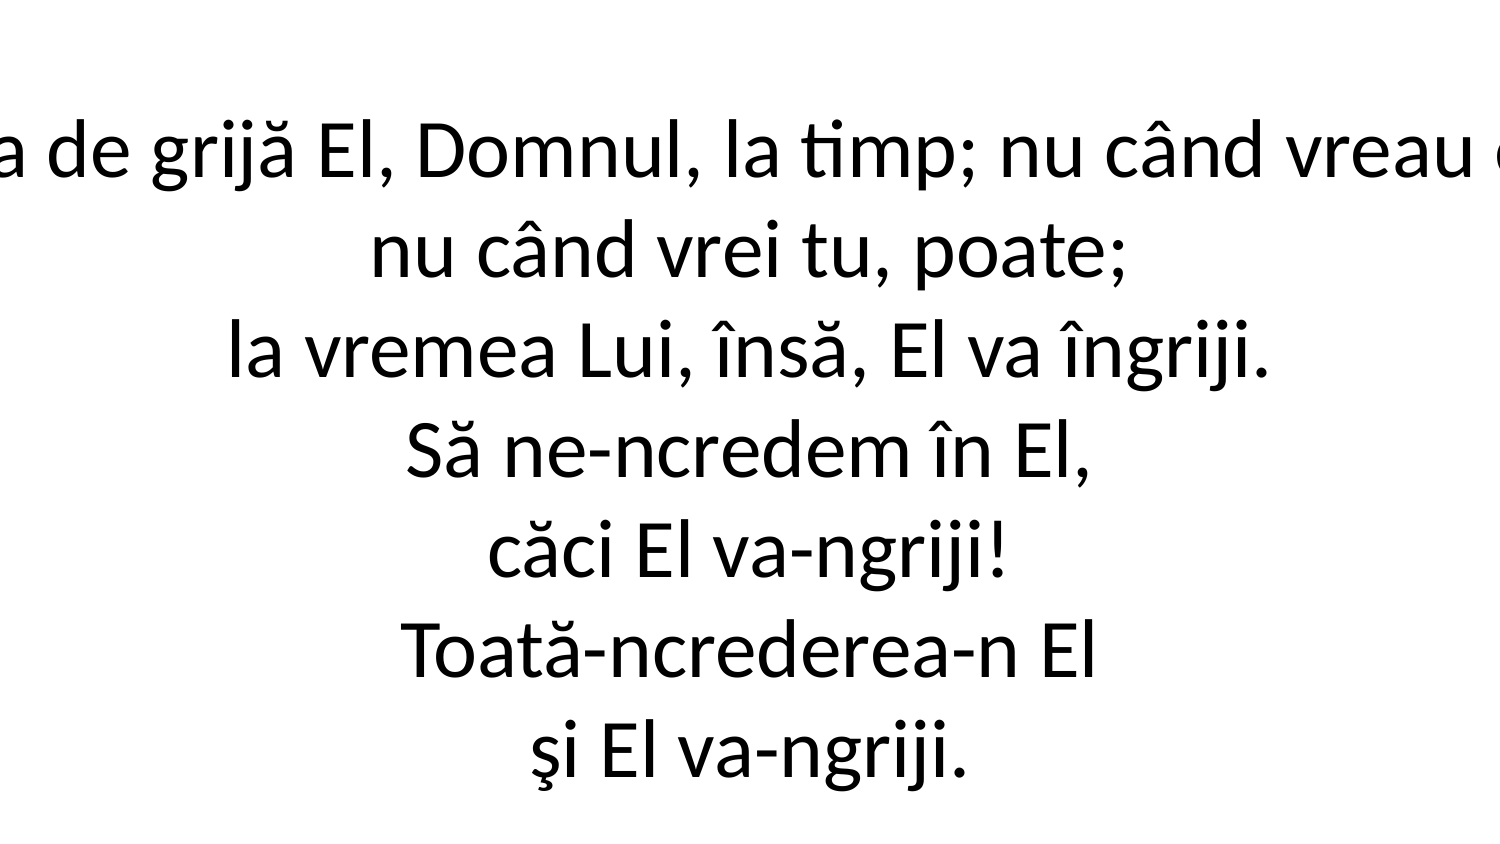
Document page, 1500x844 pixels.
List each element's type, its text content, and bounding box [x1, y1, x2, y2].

text_box 2. Purta-va de grijă El, Domnul, la timp; nu când vreau eu, poate, nu când vrei tu, poate; la vremea Lui, însă, El va îngriji. Să ne-ncredem în El, căci El va-ngriji! Toată-ncrederea-n El şi El va-ngriji. [0, 42, 1500, 802]
